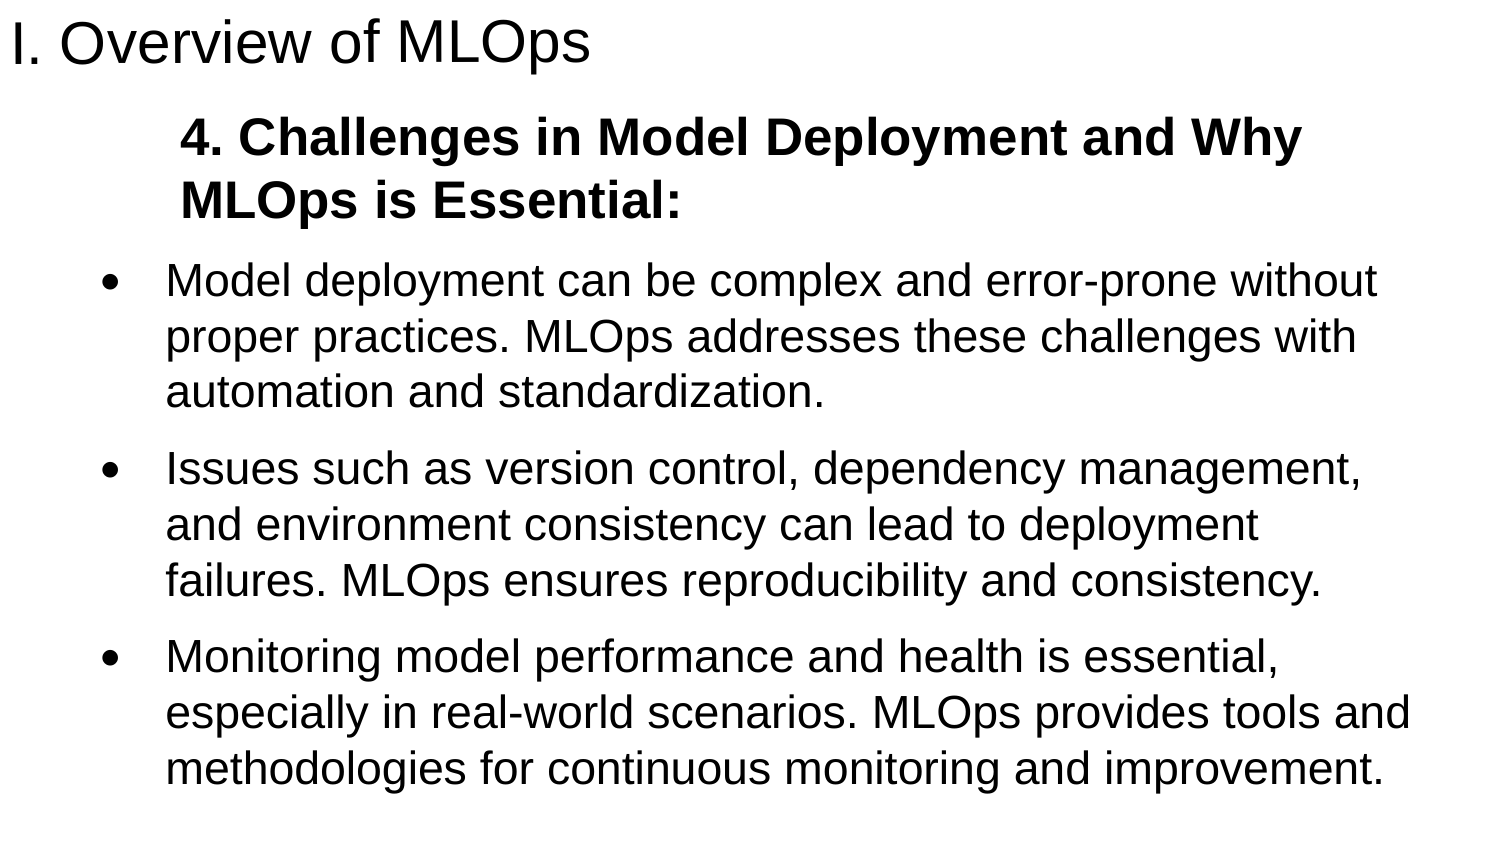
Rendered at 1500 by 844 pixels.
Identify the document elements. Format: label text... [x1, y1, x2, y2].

text_box 4. Challenges in Model Deployment and Why MLOps is Essential: Model deployment can be complex and error-prone without proper practices. MLOps addresses these challenges with automation and standardization. Issues such as version control, dependency management, and environment consistency can lead to deployment failures. MLOps ensures reproducibility and consistency. Monitoring model performance and health is essential, especially in real-world scenarios. MLOps provides tools and methodologies for continuous monitoring and improvement. [75, 102, 1425, 817]
text_box I. Overview of MLOps [0, 0, 977, 111]
